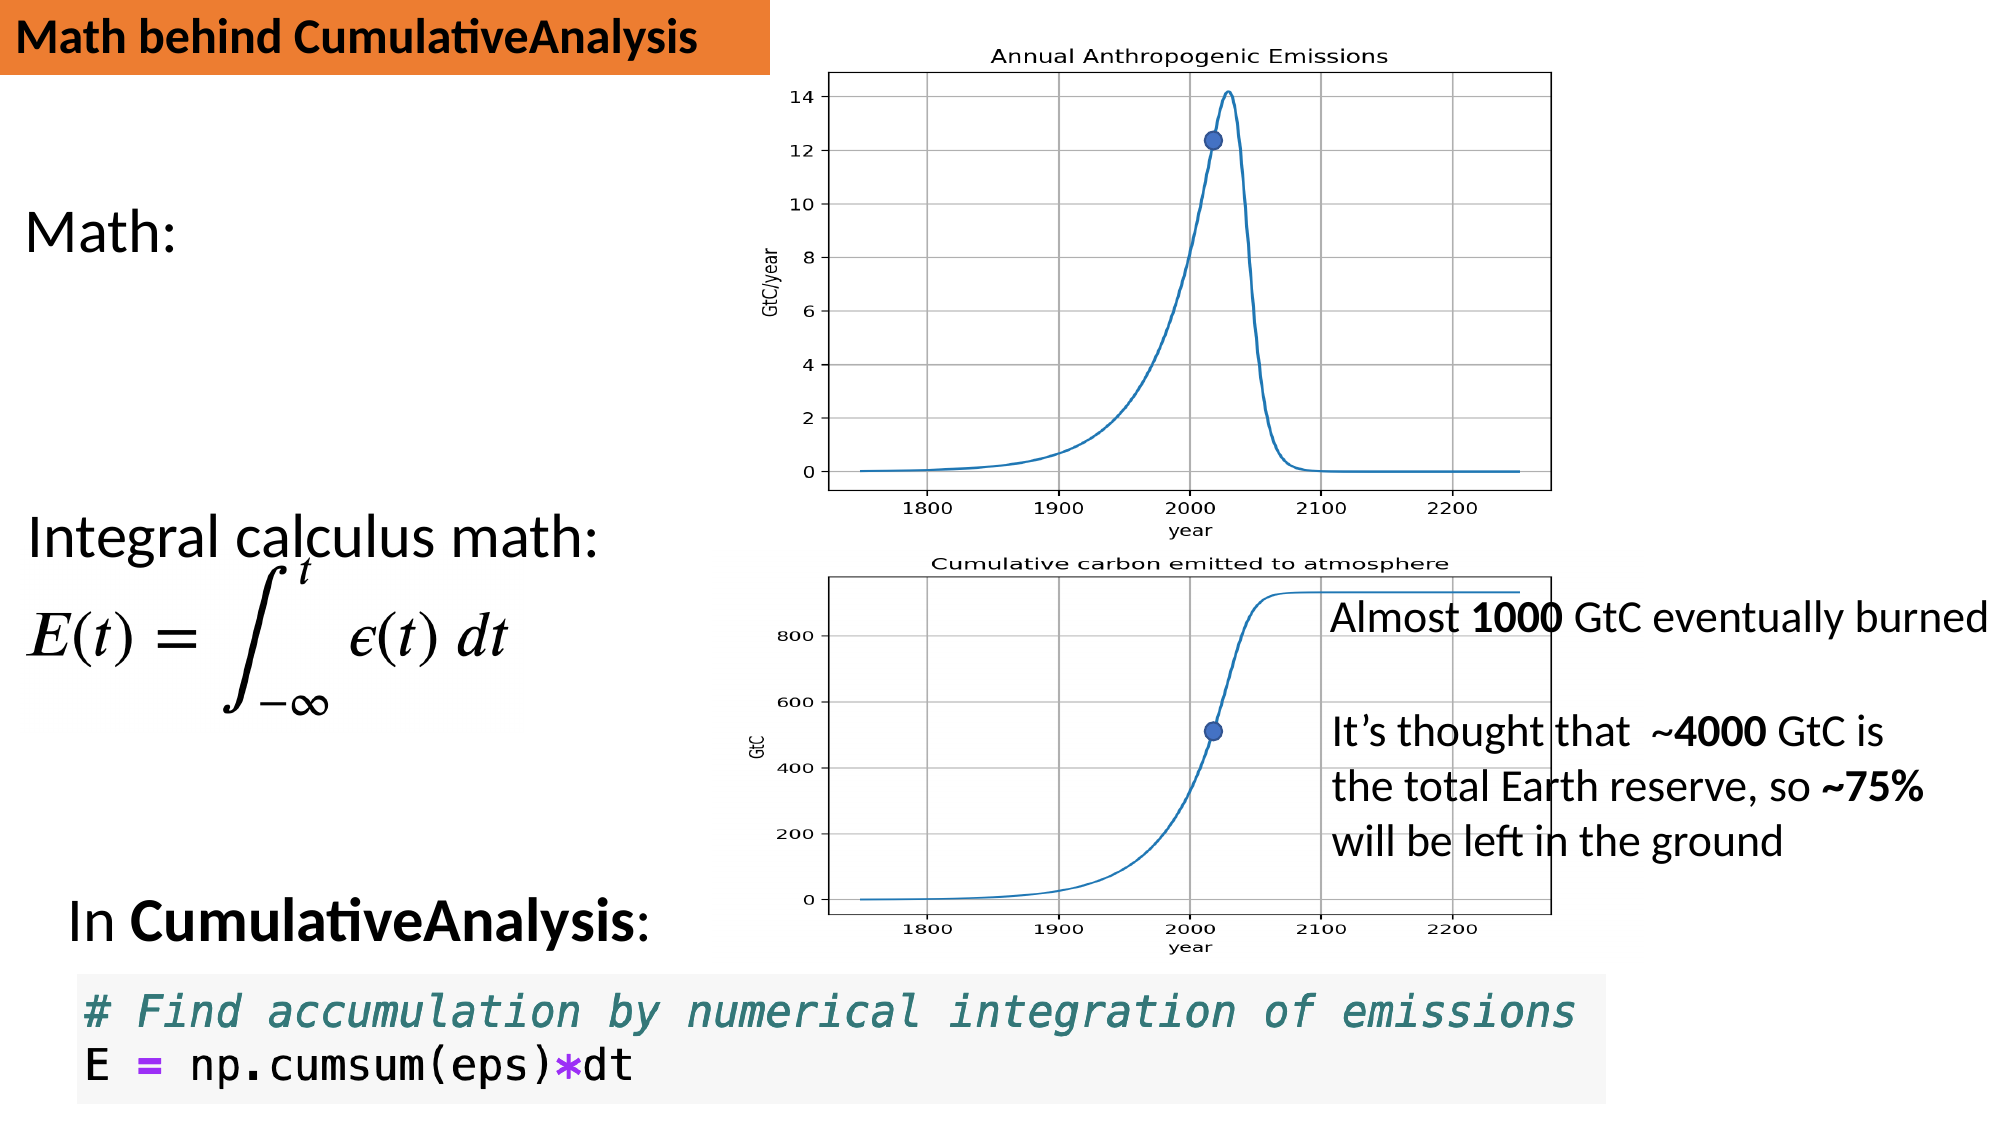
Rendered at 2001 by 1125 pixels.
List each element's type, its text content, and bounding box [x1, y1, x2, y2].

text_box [13, 487, 630, 734]
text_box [53, 871, 1606, 1104]
title Math behind CumulativeAnalysis [0, 0, 770, 75]
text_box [711, 7, 2000, 963]
